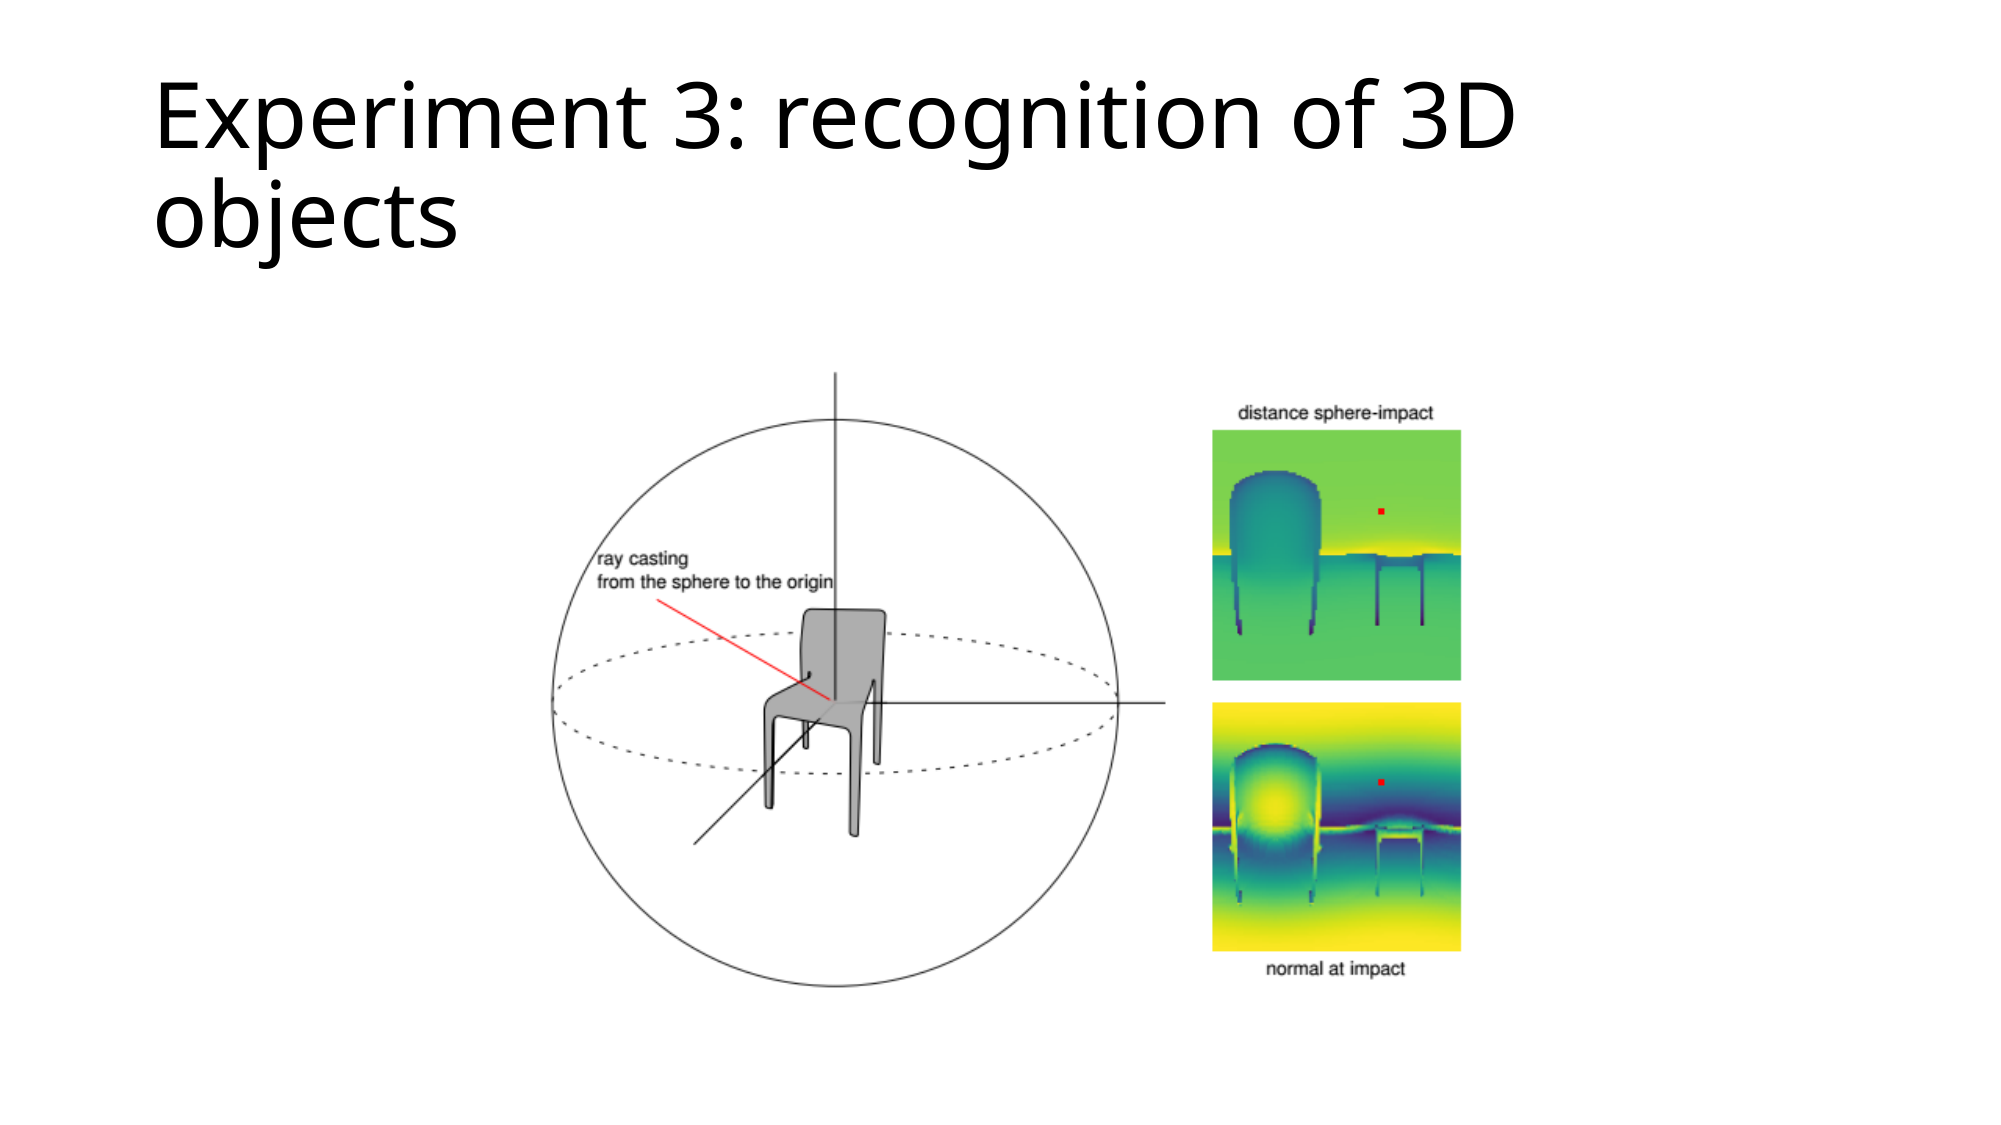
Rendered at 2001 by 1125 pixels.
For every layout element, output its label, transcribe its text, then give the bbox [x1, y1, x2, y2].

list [473, 305, 1527, 1008]
title Experiment 3: recognition of 3D objects [137, 59, 1863, 278]
